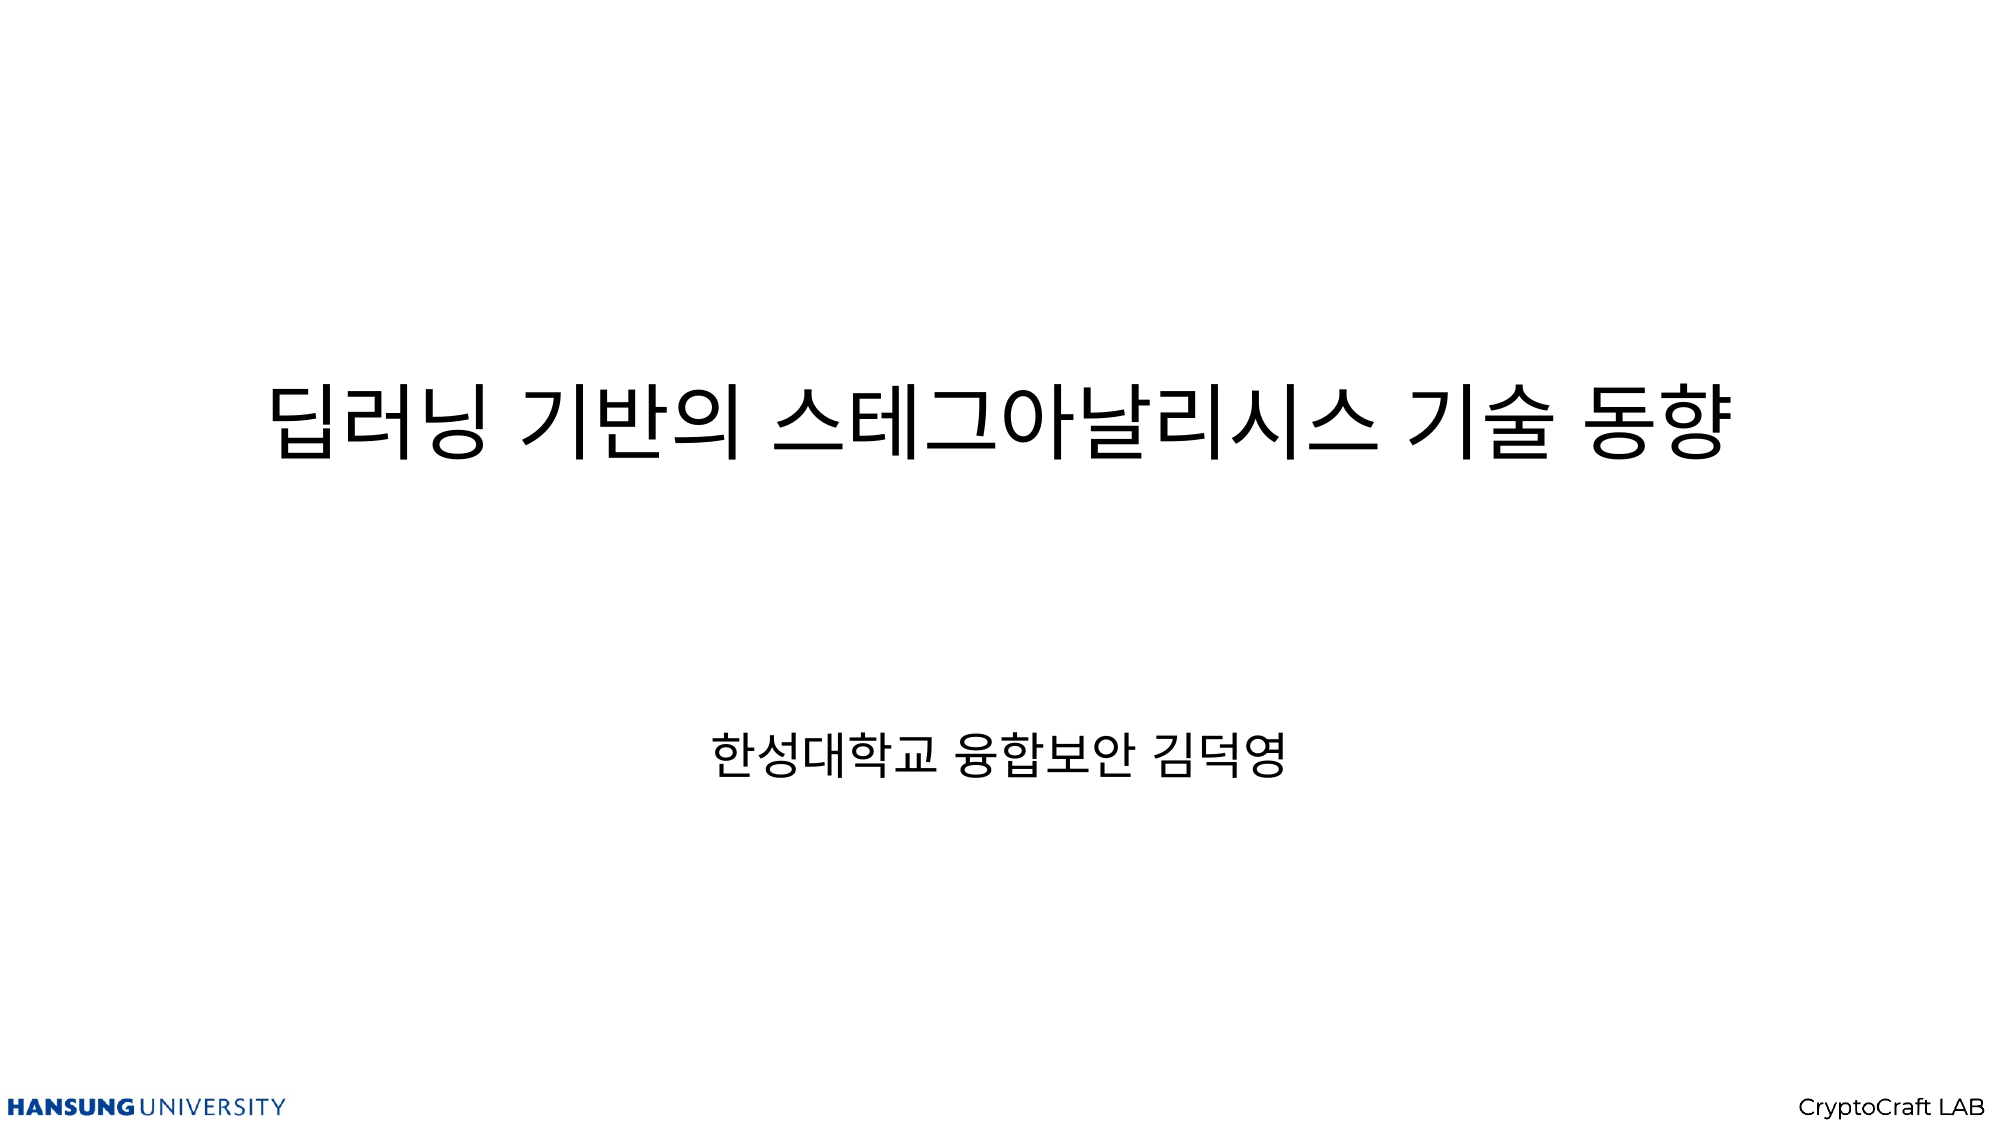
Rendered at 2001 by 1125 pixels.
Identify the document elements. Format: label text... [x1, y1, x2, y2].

picture [1784, 1095, 2000, 1122]
subtitle 한성대학교 융합보안 김덕영 [0, 622, 2000, 895]
picture [0, 1090, 297, 1117]
title 딥러닝 기반의 스테그아날리시스 기술 동향 [0, 230, 2000, 622]
